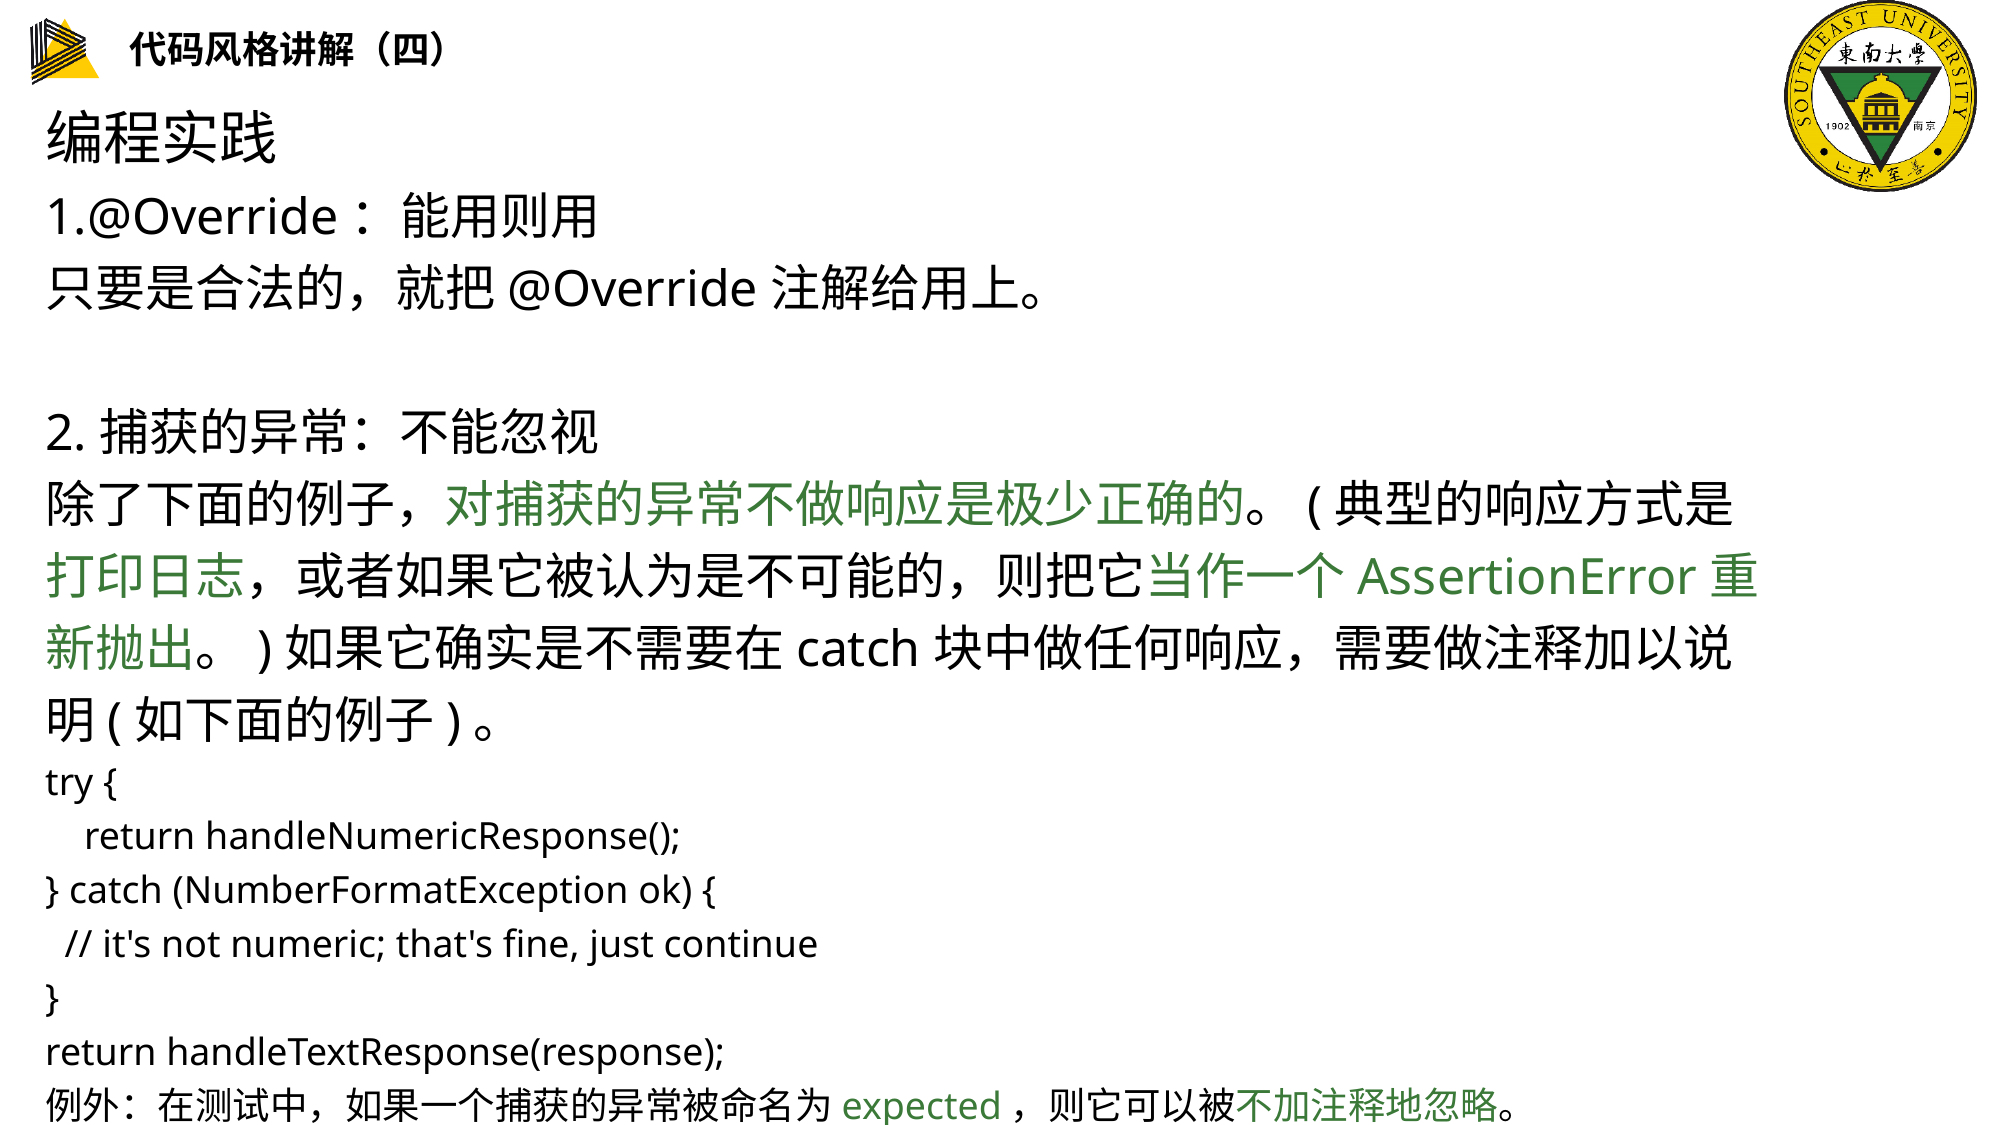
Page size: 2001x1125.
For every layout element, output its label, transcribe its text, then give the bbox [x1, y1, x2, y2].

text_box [30, 18, 484, 85]
picture [1784, 0, 1977, 192]
text_box 1.@Override：能用则用 只要是合法的，就把@Override注解给用上。 2.捕获的异常：不能忽视 除了下面的例子，对捕获的异常不做响应是极少正确的。(典型的响应方式是打印日志，或者如果它被认为是不可能的，则把它当作一个AssertionError重新抛出。)如果它确实是不需要在catch块中做任何响应，需要做注释加以说明(如下面的例子)。 try { return handleNumericResponse(); } catch (NumberFormatException ok) { // it's not numeric; that's fine, just continue } return handleTextResponse(response); 例外：在测试中，如果一个捕获的异常被命名为expected，则它可以被不加注释地忽略。 [30, 165, 1785, 1098]
text_box 编程实践 [30, 94, 815, 179]
